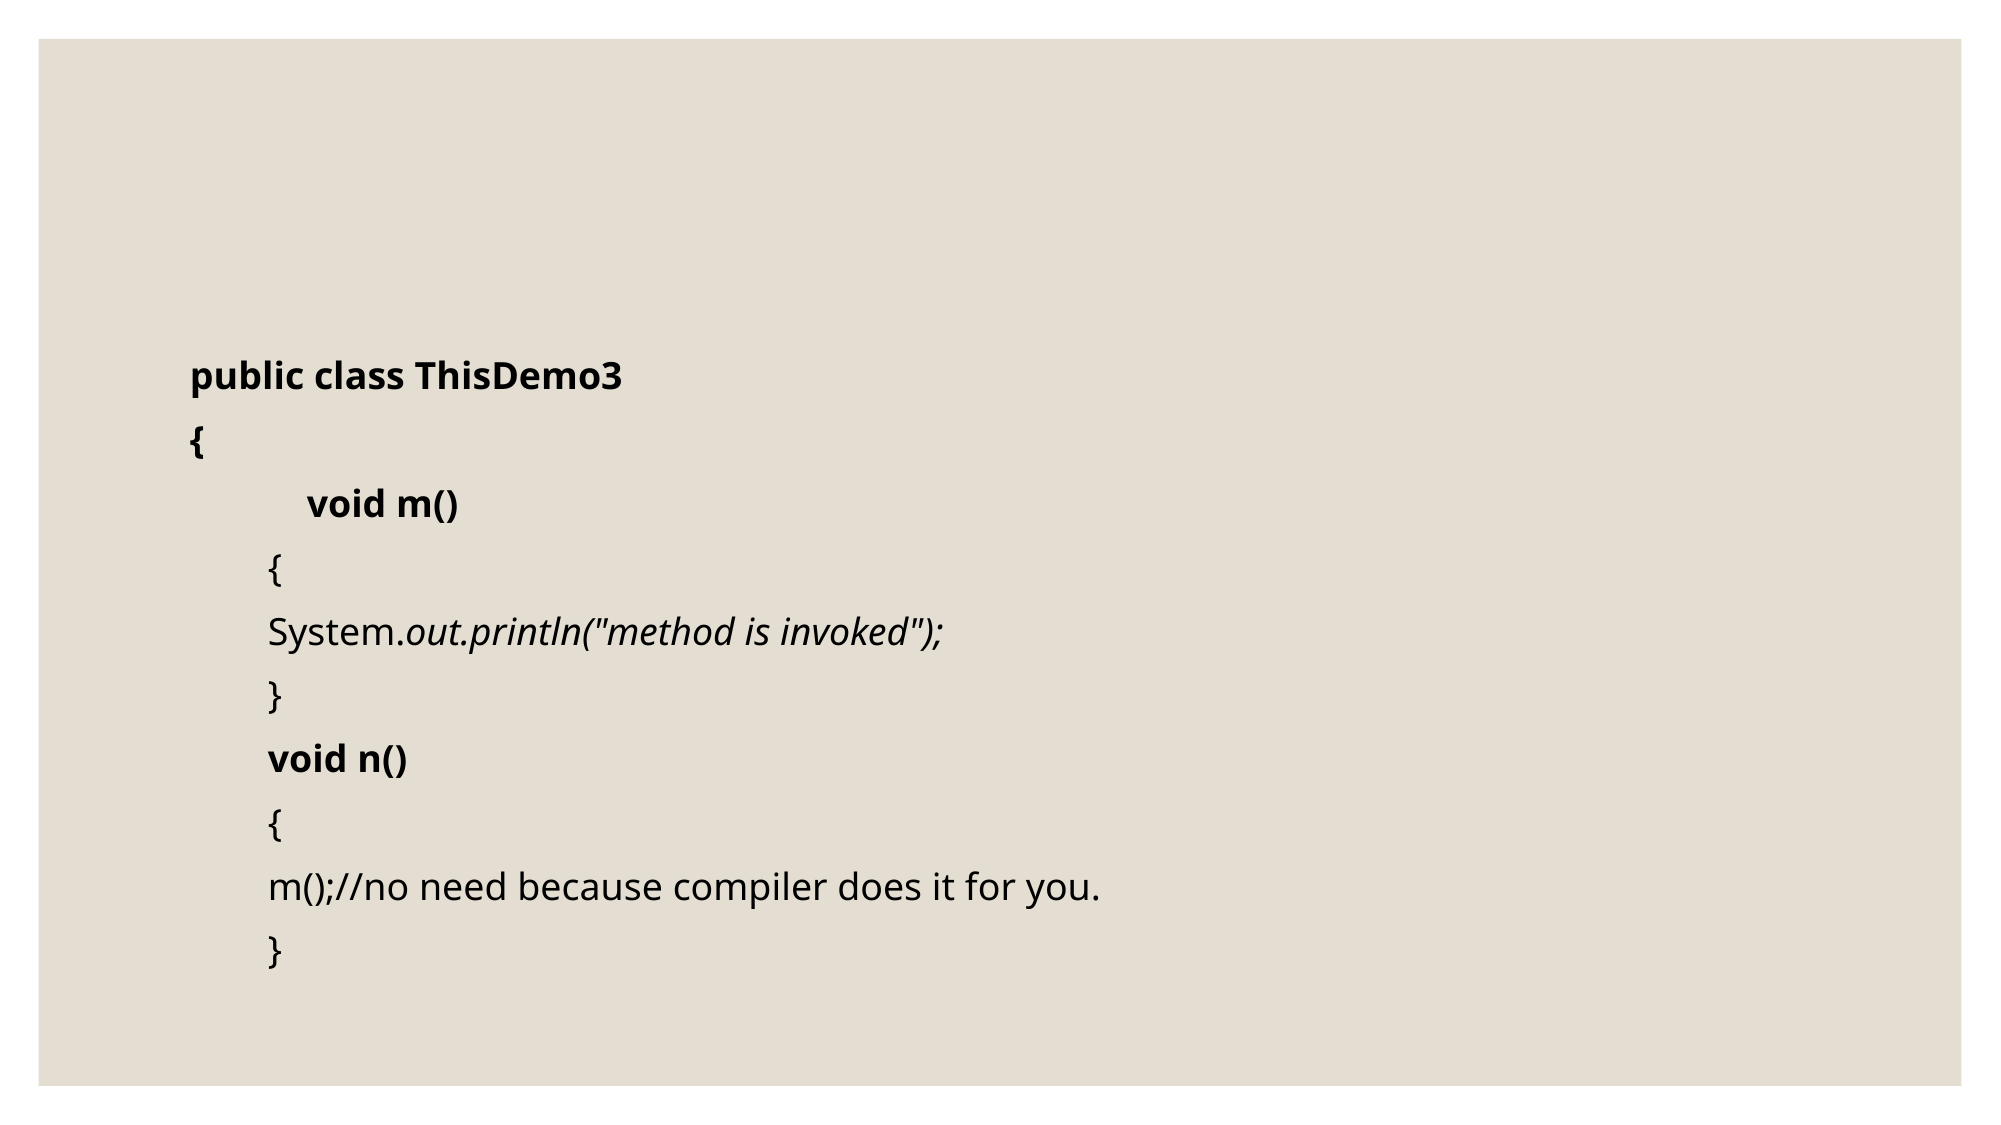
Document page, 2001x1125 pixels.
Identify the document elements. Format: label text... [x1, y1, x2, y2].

list public class ThisDemo3 { void m() { System.out.println("method is invoked"); } void n() { m();//no need because compiler does it for you. } [174, 345, 1825, 990]
